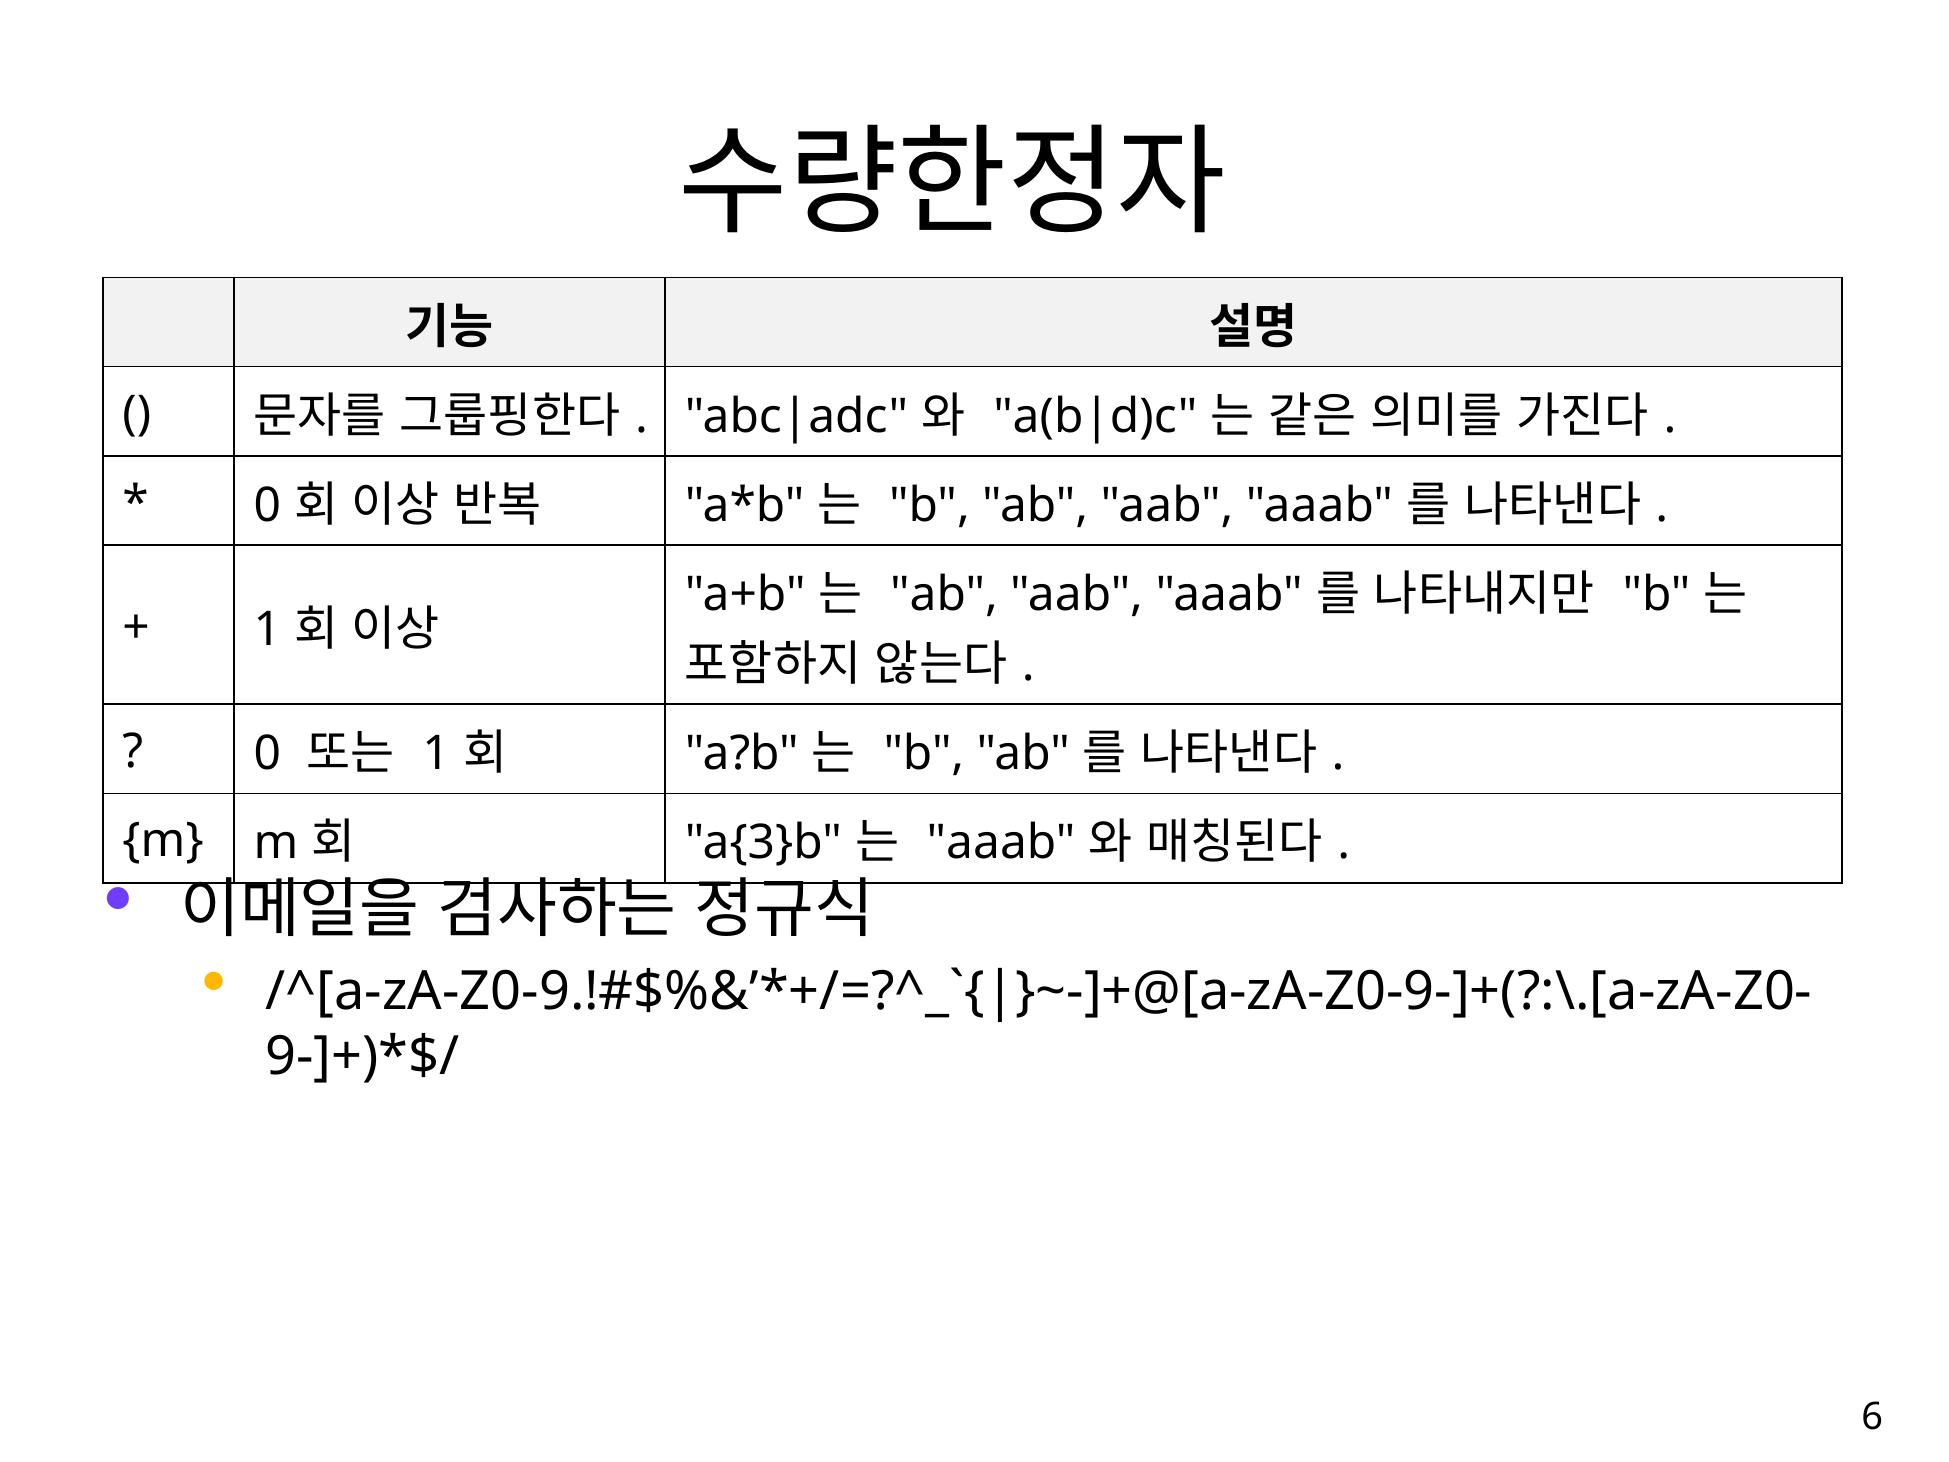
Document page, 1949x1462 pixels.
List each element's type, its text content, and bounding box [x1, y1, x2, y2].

table_cell 0회 이상 반복 [235, 457, 664, 544]
table_cell {m} [104, 794, 233, 882]
table_cell "a+b"는 "ab", "aab", "aaab"를 나타내지만 "b"는 포함하지 않는다. [666, 546, 1841, 703]
table_header [104, 278, 233, 366]
table_header 설명 [666, 278, 1841, 366]
table_cell + [104, 546, 233, 703]
table_header 기능 [235, 278, 664, 366]
title 수량한정자 [156, 92, 1749, 255]
table_cell m회 [235, 794, 664, 882]
table_cell () [104, 367, 233, 455]
table_cell "a{3}b"는 "aaab"와 매칭된다. [666, 794, 1841, 882]
table_cell "abc|adc"와 "a(b|d)c"는 같은 의미를 가진다. [666, 367, 1841, 455]
table_cell 1회 이상 [235, 546, 664, 703]
table_cell ? [104, 705, 233, 793]
list 이메일을 검사하는 정규식 /^[a-zA-Z0-9.!#$%&’*+/=?^_`{|}~-]+@[a-zA-Z0-9-]+(?:\.[a-zA-Z0-9-]+)*$/ [92, 859, 1843, 1290]
slide_number 6 [1496, 1372, 1899, 1462]
table_cell "a?b"는 "b", "ab"를 나타낸다. [666, 705, 1841, 793]
table_cell * [104, 457, 233, 544]
table_cell "a*b"는 "b", "ab", "aab", "aaab"를 나타낸다. [666, 457, 1841, 544]
table_cell 0 또는 1회 [235, 705, 664, 793]
table_cell 문자를 그룹핑한다. [235, 367, 664, 455]
